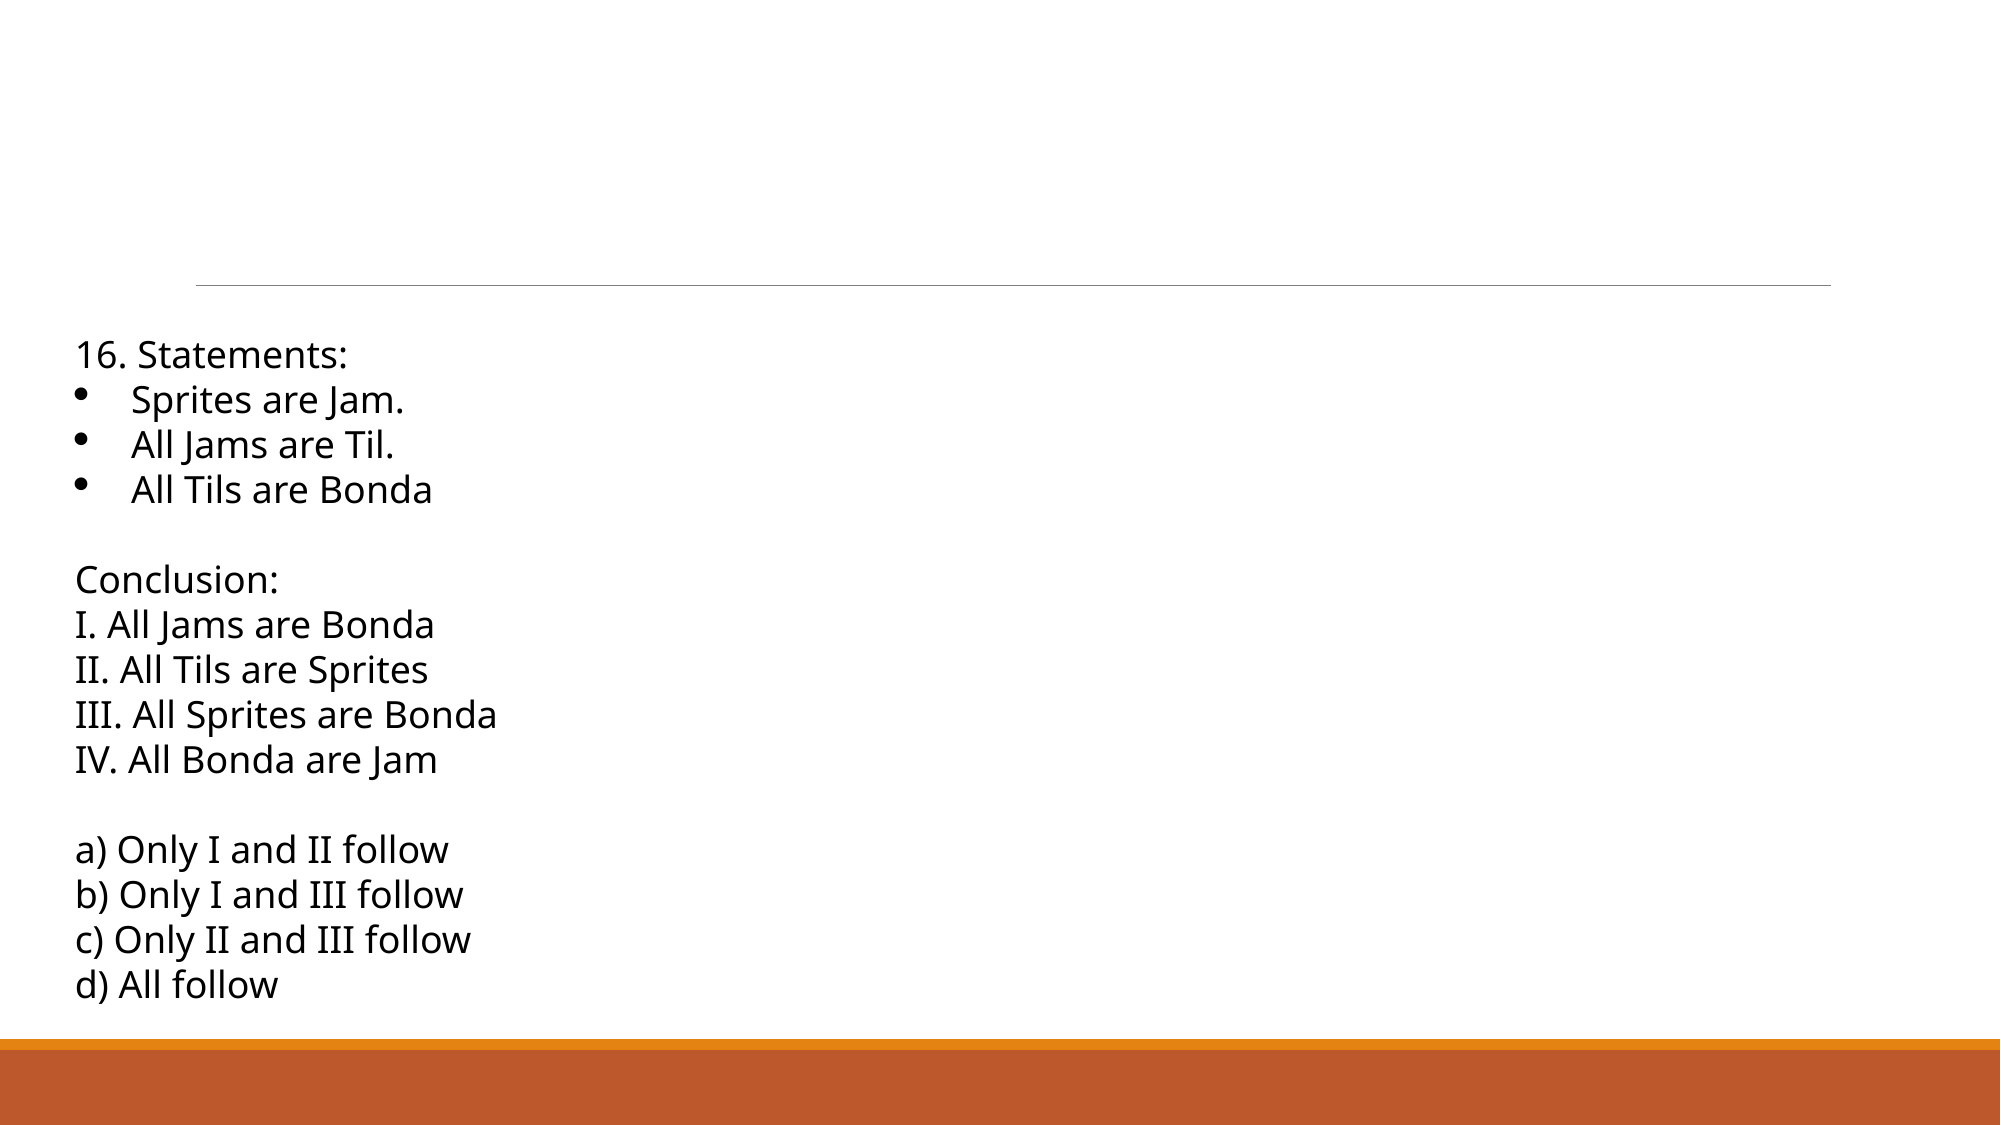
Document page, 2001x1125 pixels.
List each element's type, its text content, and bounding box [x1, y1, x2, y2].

text_box 16. Statements: Sprites are Jam. All Jams are Til. All Tils are Bonda Conclusion: I. All Jams are Bonda II. All Tils are Sprites III. All Sprites are Bonda IV. All Bonda are Jam a) Only I and II follow b) Only I and III follow c) Only II and III follow d) All follow [60, 323, 1060, 1014]
